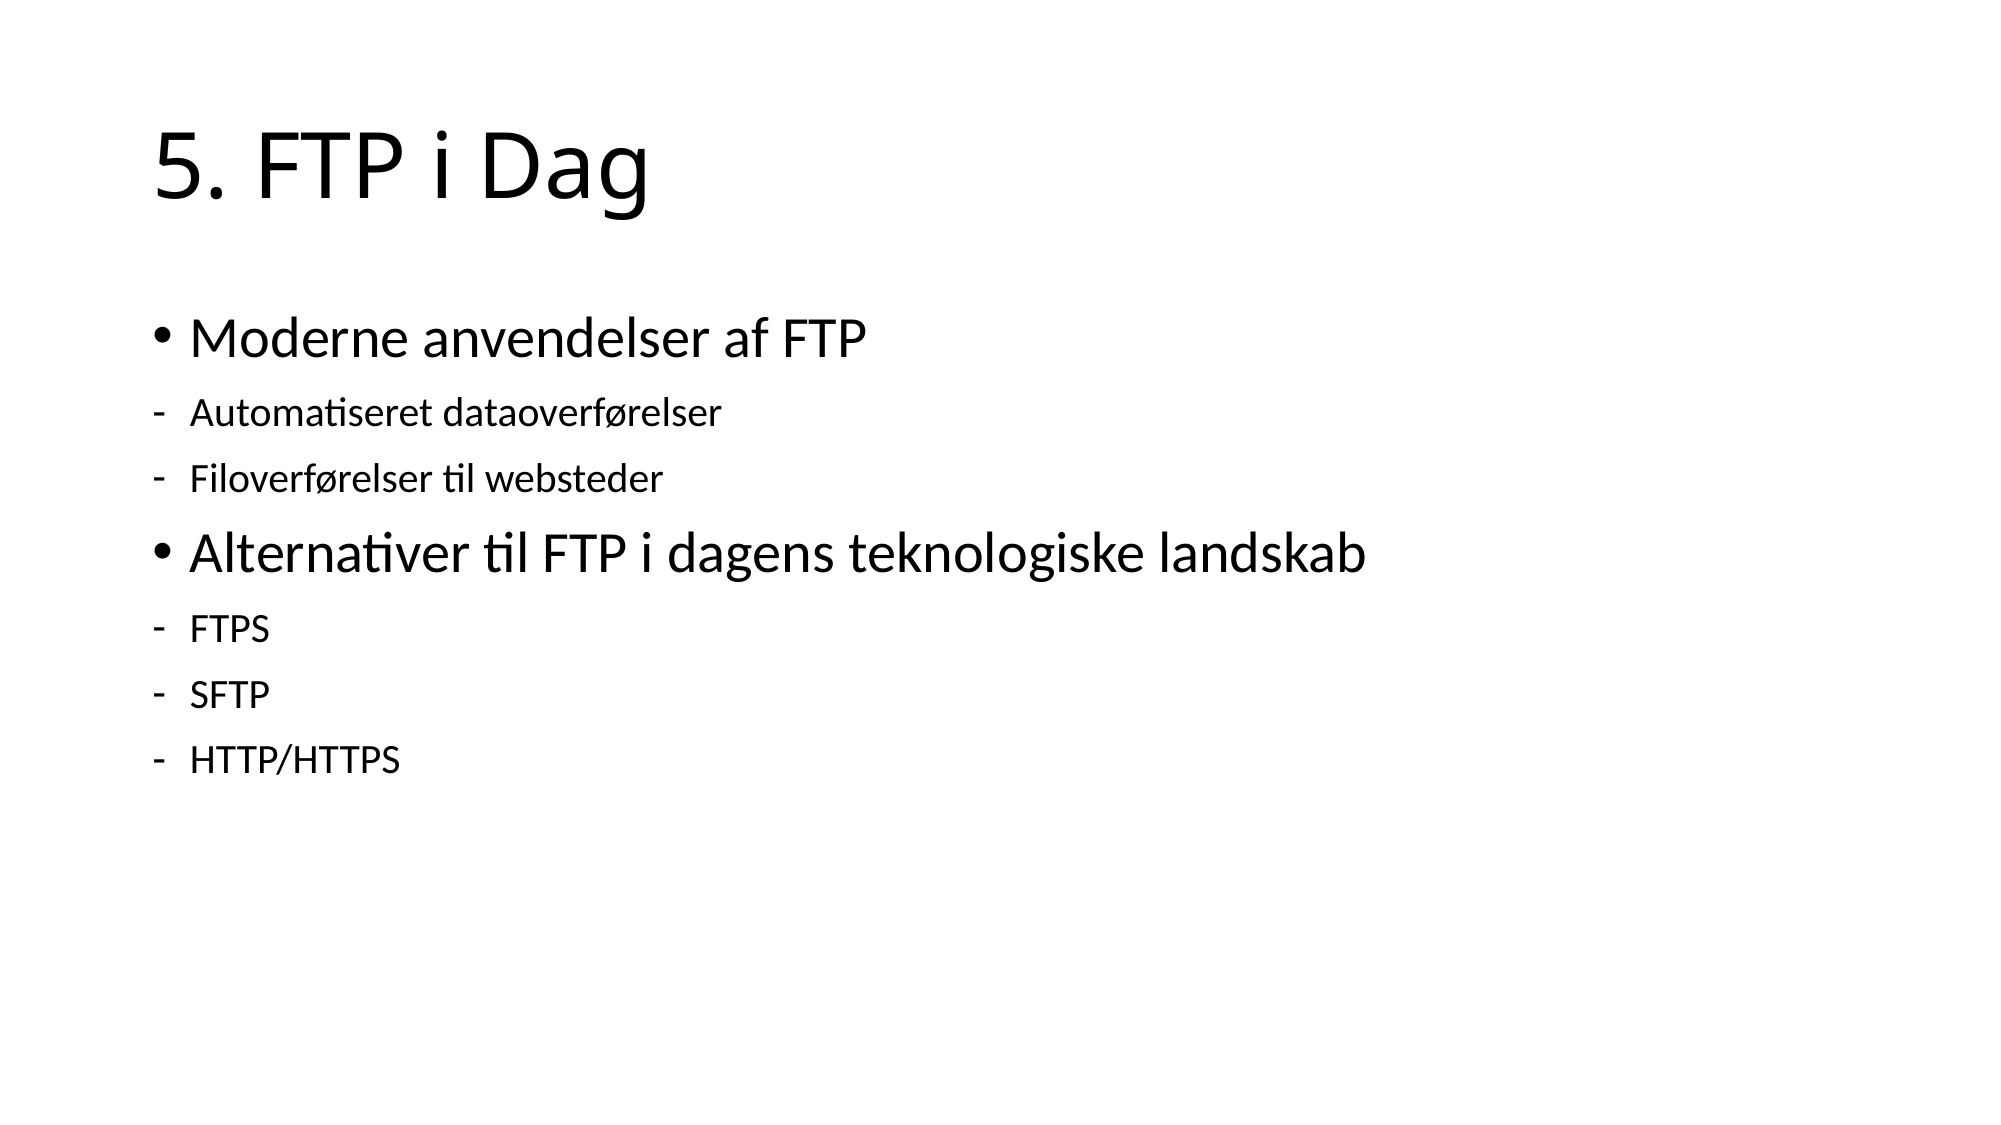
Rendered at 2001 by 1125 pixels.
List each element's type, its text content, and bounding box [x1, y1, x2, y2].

list Moderne anvendelser af FTP Automatiseret dataoverførelser Filoverførelser til websteder Alternativer til FTP i dagens teknologiske landskab FTPS SFTP HTTP/HTTPS [137, 299, 1863, 1014]
title 5. FTP i Dag [137, 59, 1863, 278]
